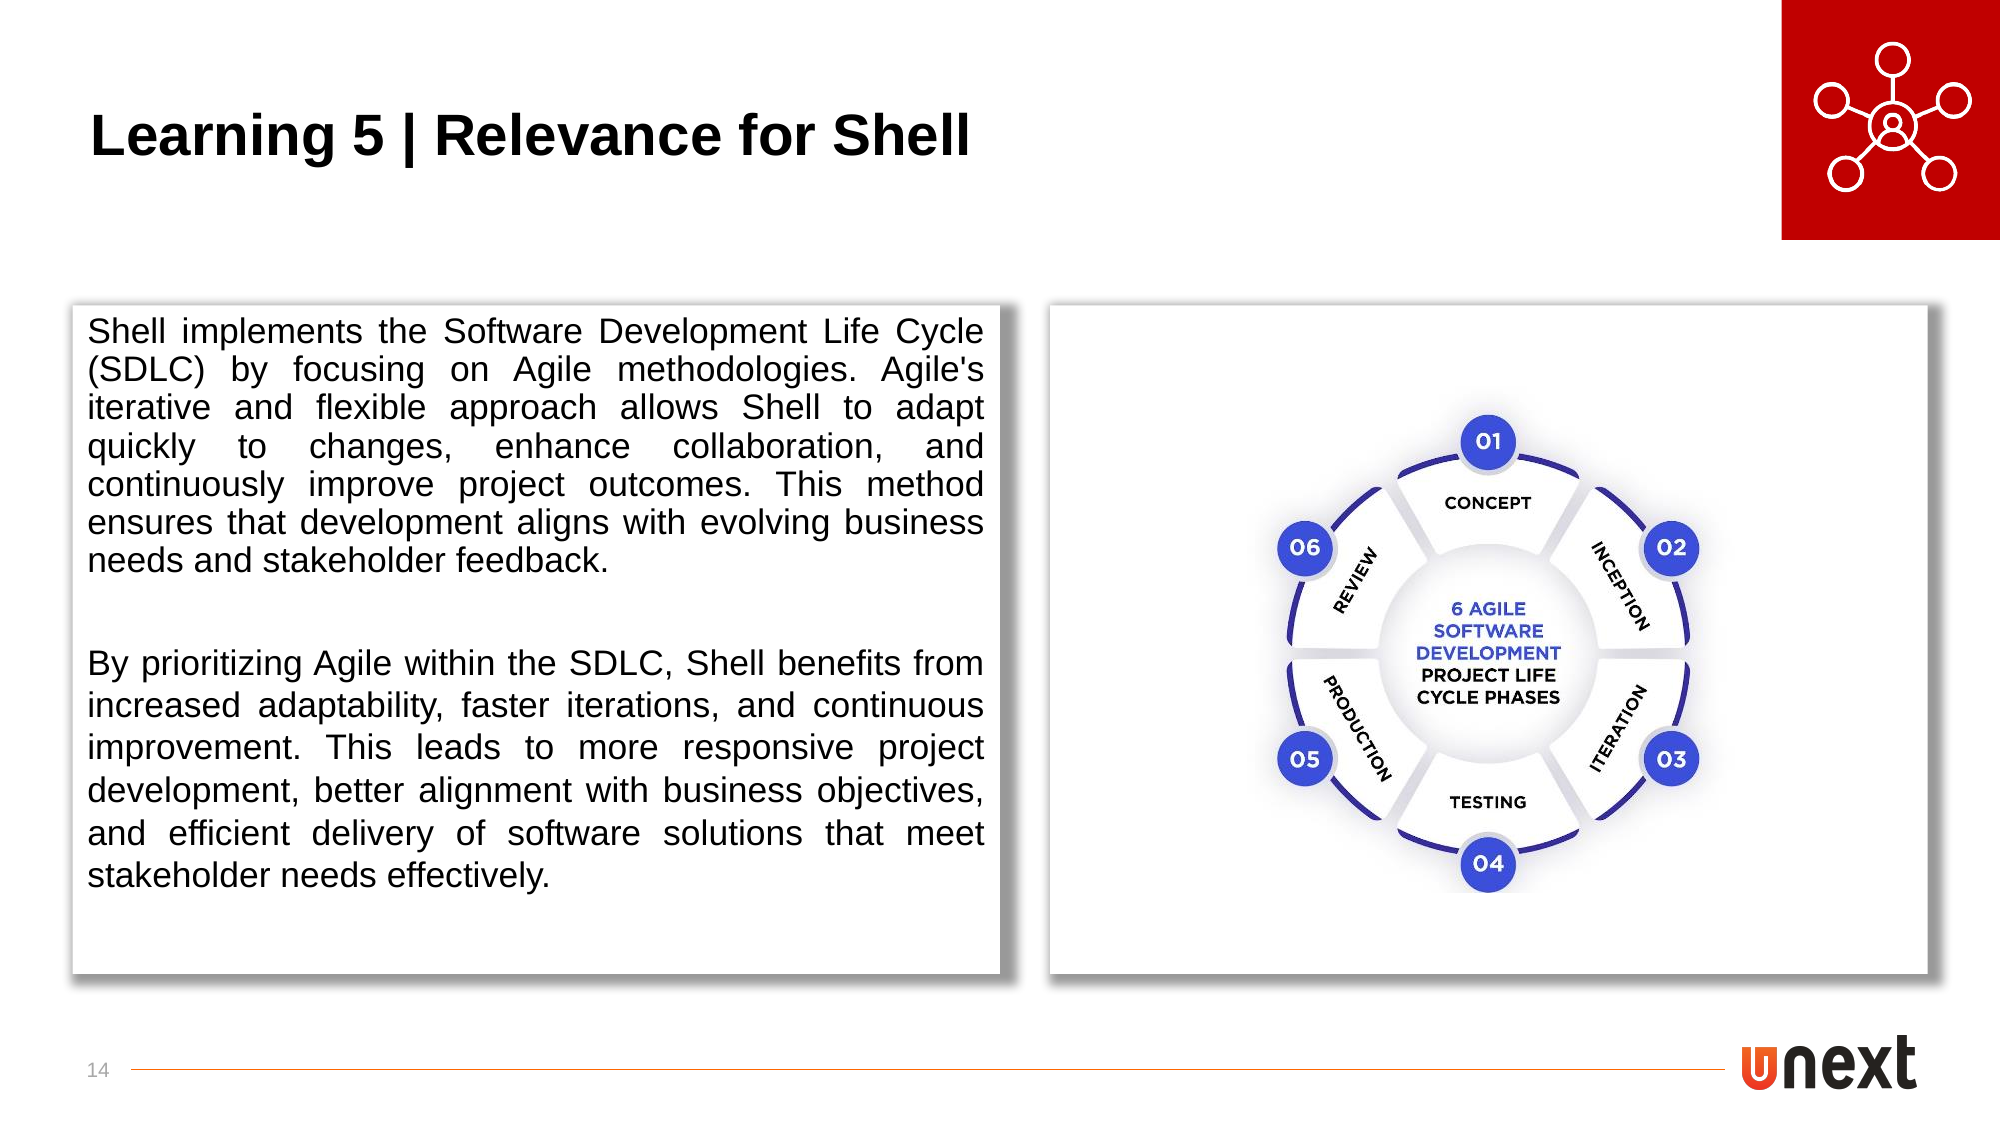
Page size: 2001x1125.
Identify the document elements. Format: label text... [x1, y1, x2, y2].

text_box [1781, 0, 2000, 241]
text_box [1050, 305, 1928, 974]
slide_number 14 [48, 1047, 110, 1091]
text_box Shell implements the Software Development Life Cycle (SDLC) by focusing on Agile methodologies. Agile's iterative and flexible approach allows Shell to adapt quickly to changes, enhance collaboration, and continuously improve project outcomes. This method ensures that development aligns with evolving business needs and stakeholder feedback. By prioritizing Agile within the SDLC, Shell benefits from increased adaptability, faster iterations, and continuous improvement. This leads to more responsive project development, better alignment with business objectives, and efficient delivery of software solutions that meet stakeholder needs effectively. [72, 305, 1000, 974]
picture [1742, 1035, 1917, 1090]
picture [1079, 386, 1898, 893]
title Learning 5 | Relevance for Shell [76, 78, 1795, 196]
picture [1795, 19, 1990, 214]
